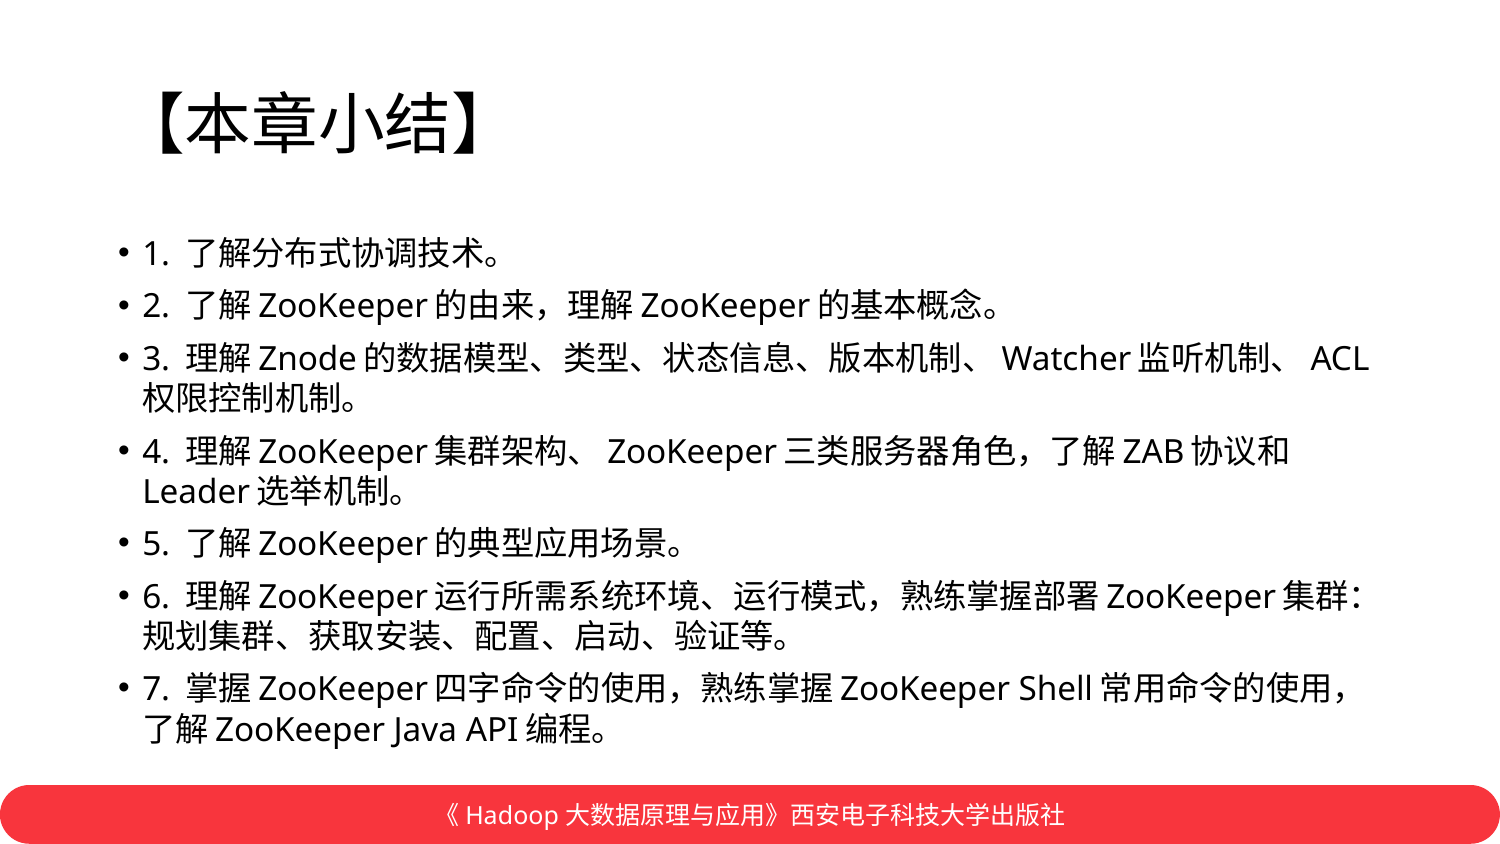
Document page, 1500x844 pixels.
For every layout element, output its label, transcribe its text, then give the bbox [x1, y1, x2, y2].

title 【本章小结】 [103, 44, 1397, 208]
list 1. 了解分布式协调技术。 2. 了解ZooKeeper的由来，理解ZooKeeper的基本概念。 3. 理解Znode的数据模型、类型、状态信息、版本机制、Watcher监听机制、ACL权限控制机制。 4. 理解ZooKeeper集群架构、ZooKeeper三类服务器角色，了解ZAB协议和Leader选举机制。 5. 了解ZooKeeper的典型应用场景。 6. 理解ZooKeeper运行所需系统环境、运行模式，熟练掌握部署ZooKeeper集群：规划集群、获取安装、配置、启动、验证等。 7. 掌握ZooKeeper四字命令的使用，熟练掌握ZooKeeper Shell常用命令的使用，了解ZooKeeper Java API编程。 [103, 224, 1397, 760]
